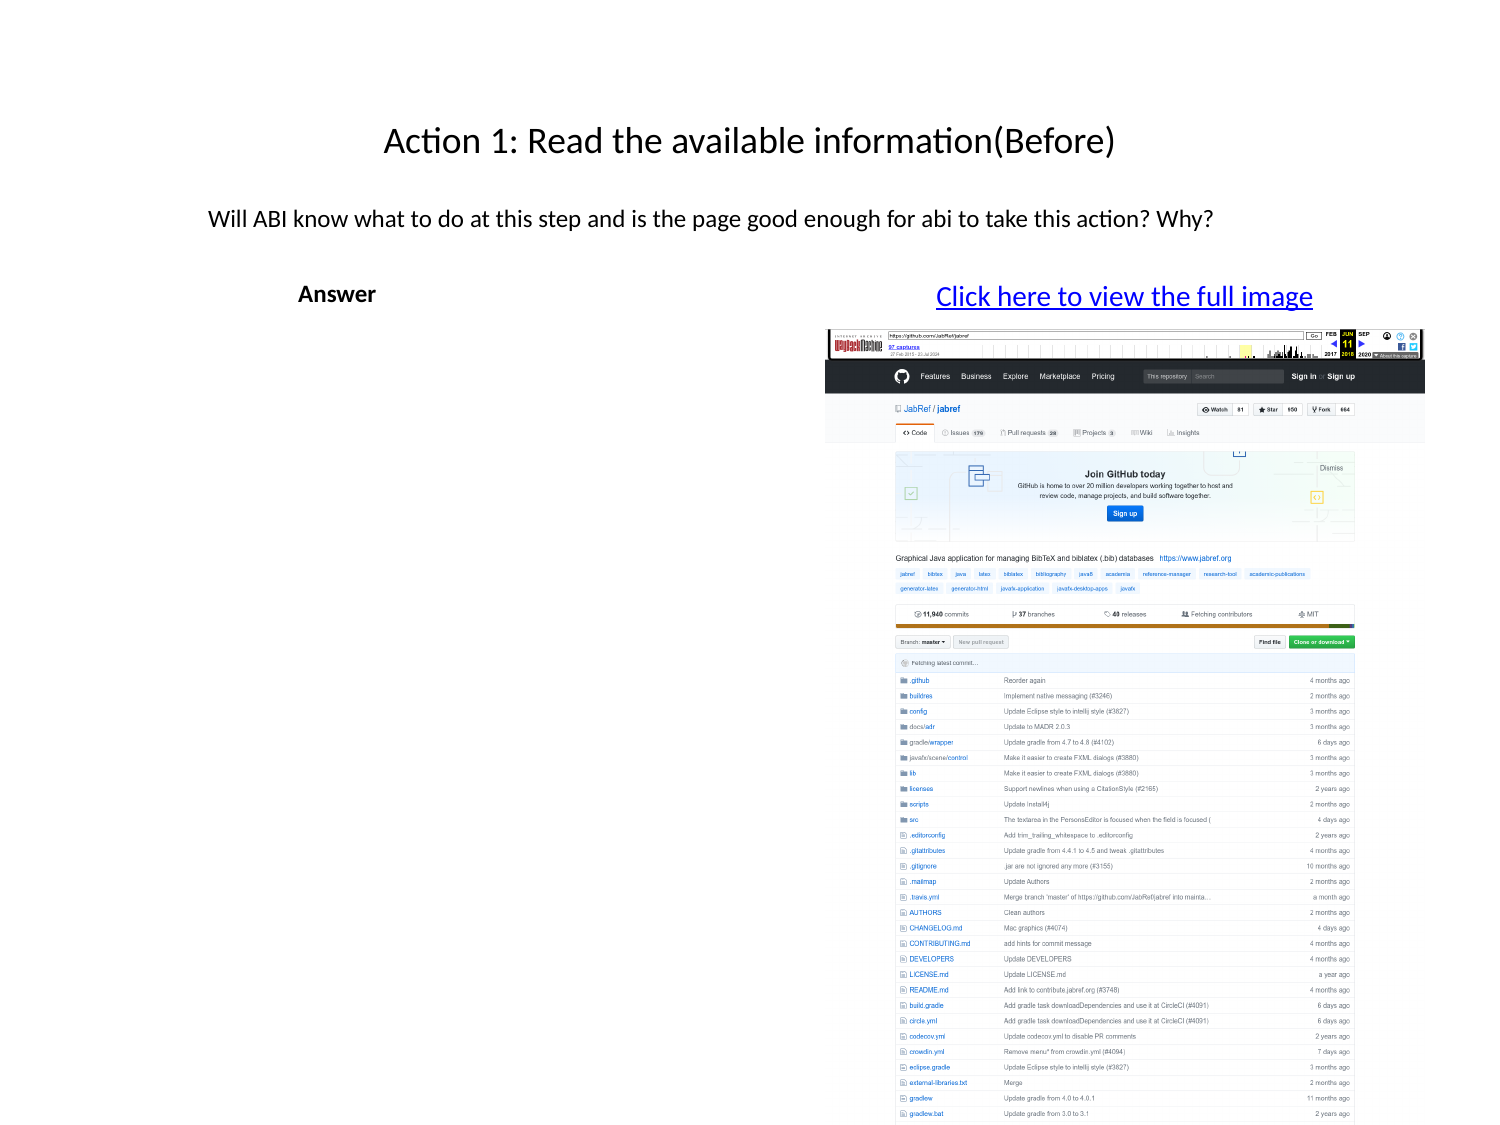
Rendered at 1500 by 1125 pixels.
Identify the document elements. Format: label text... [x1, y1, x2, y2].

text_box Answer [283, 224, 392, 315]
picture [824, 329, 1426, 1125]
text_box Click here to view the full image [921, 224, 1329, 320]
text_box Will ABI know what to do at this step and is the page good enough for abi to take this action? Why? [193, 149, 1232, 240]
title Action 1: Read the available information(Before) [75, 45, 1425, 233]
